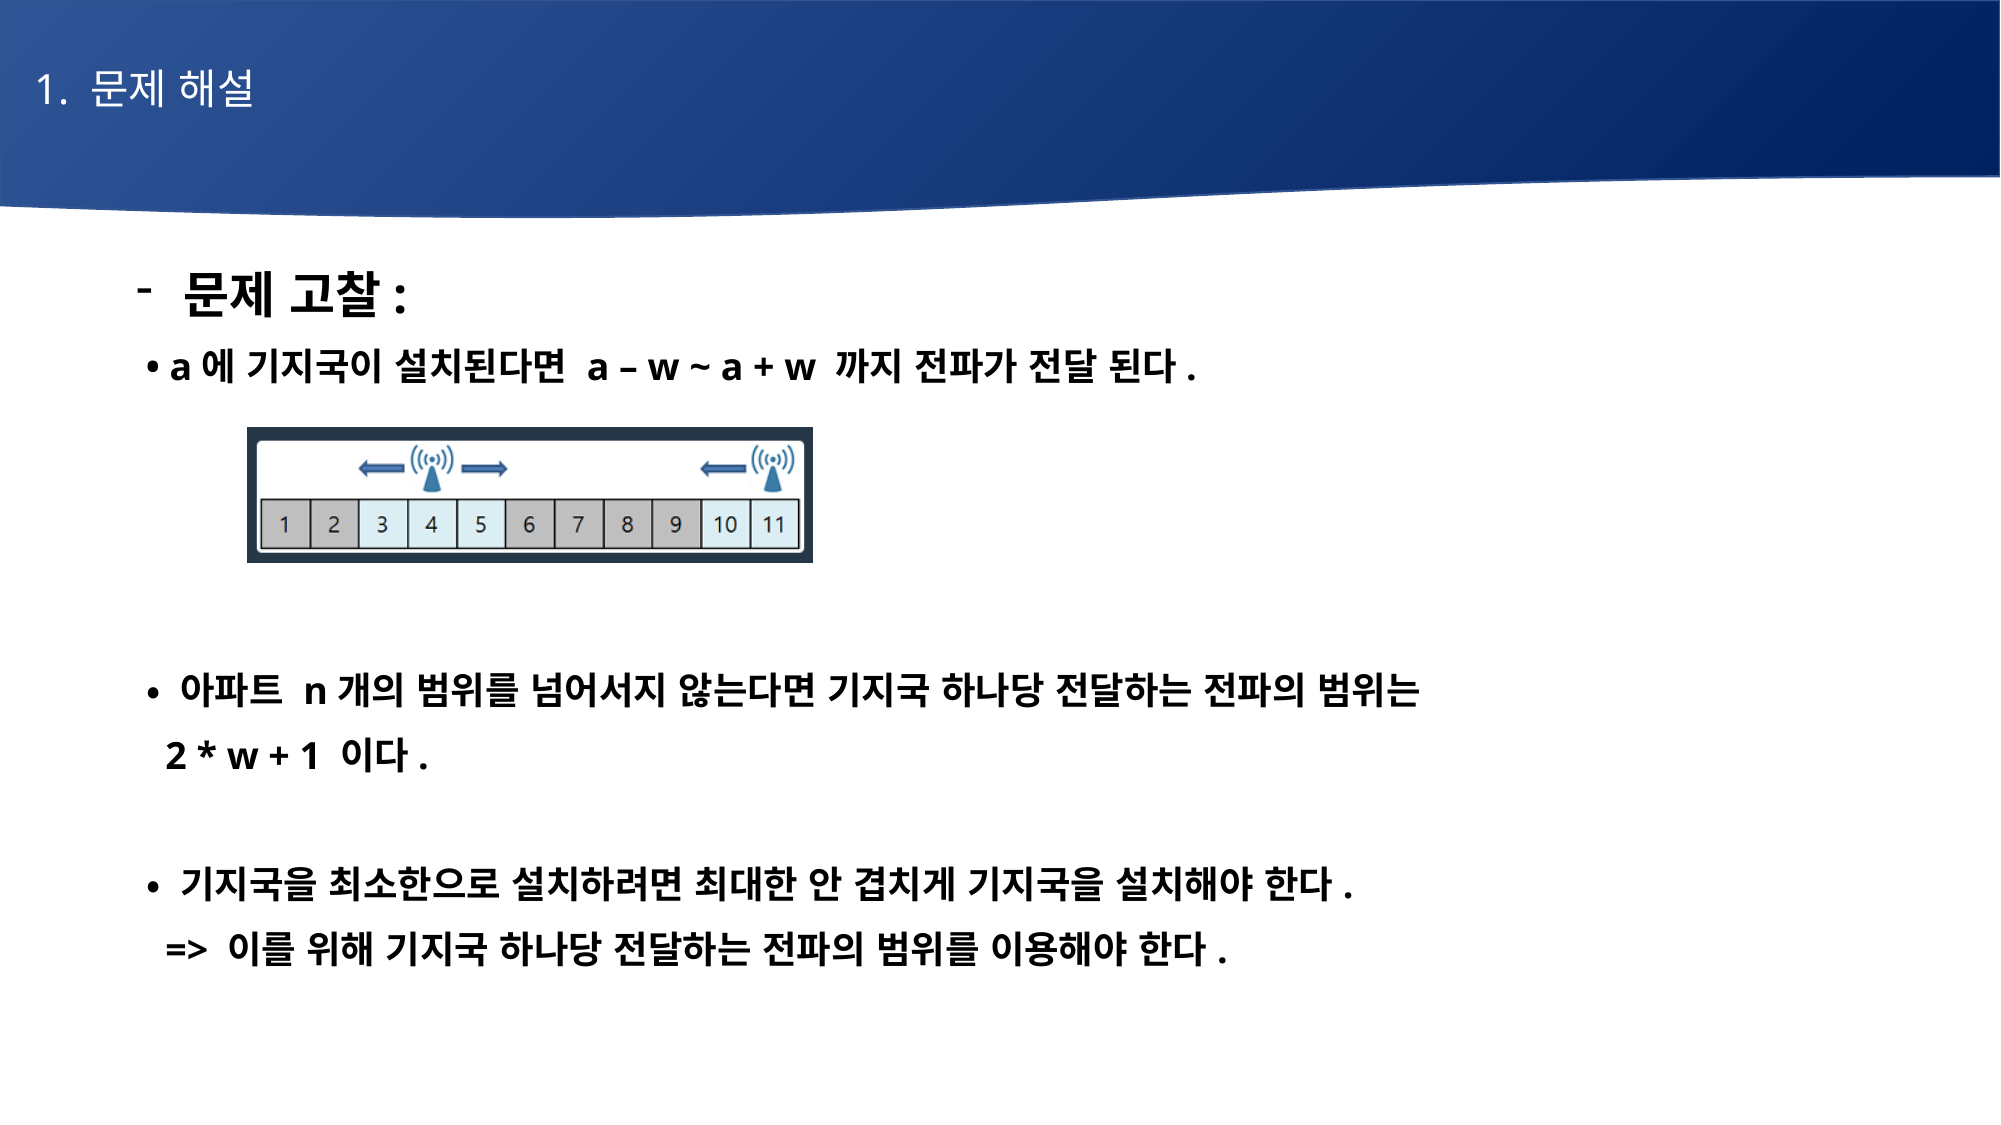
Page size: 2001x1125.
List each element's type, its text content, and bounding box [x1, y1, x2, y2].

text_box 문제 고찰: • a에 기지국이 설치된다면 a – w ~ a + w 까지 전파가 전달 된다. • 아파트 n개의 범위를 넘어서지 않는다면 기지국 하나당 전달하는 전파의 범위는 2 * w + 1 이다. • 기지국을 최소한으로 설치하려면 최대한 안 겹치게 기지국을 설치해야 한다. => 이를 위해 기지국 하나당 전달하는 전파의 범위를 이용해야 한다. [121, 251, 1948, 1125]
picture [247, 427, 813, 563]
text_box 1. 문제 해설 [0, 0, 2000, 219]
